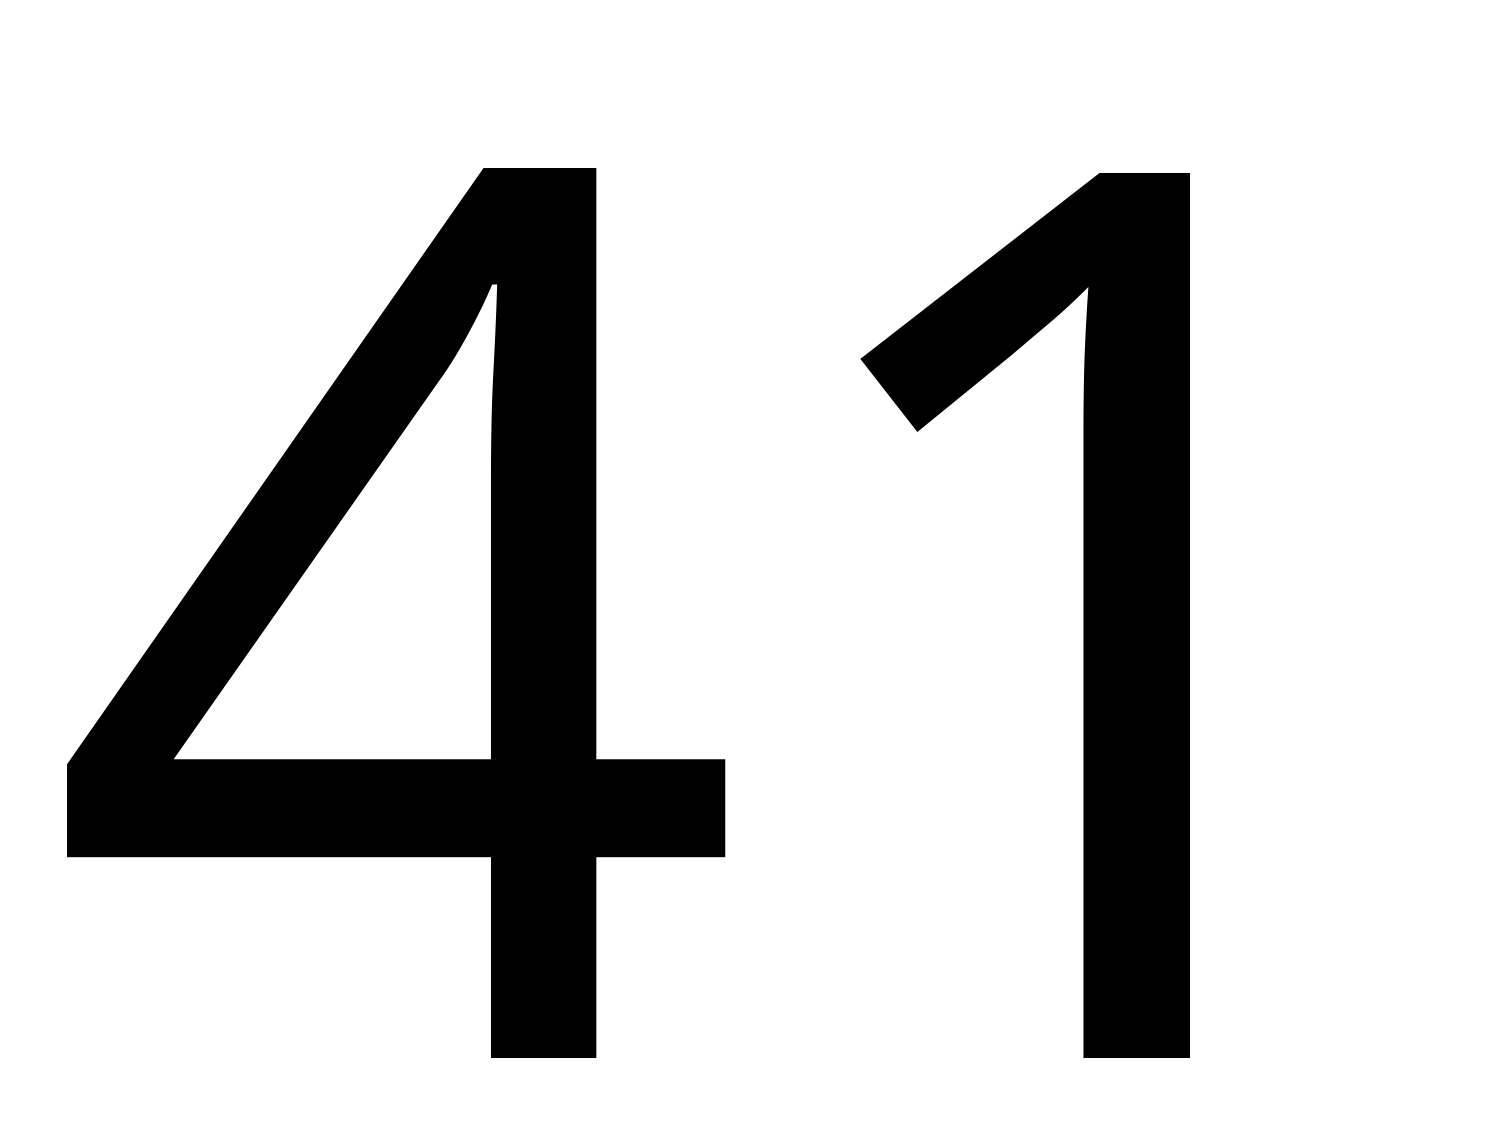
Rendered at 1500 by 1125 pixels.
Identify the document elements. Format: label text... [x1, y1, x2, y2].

title 41 [0, 0, 1500, 1125]
